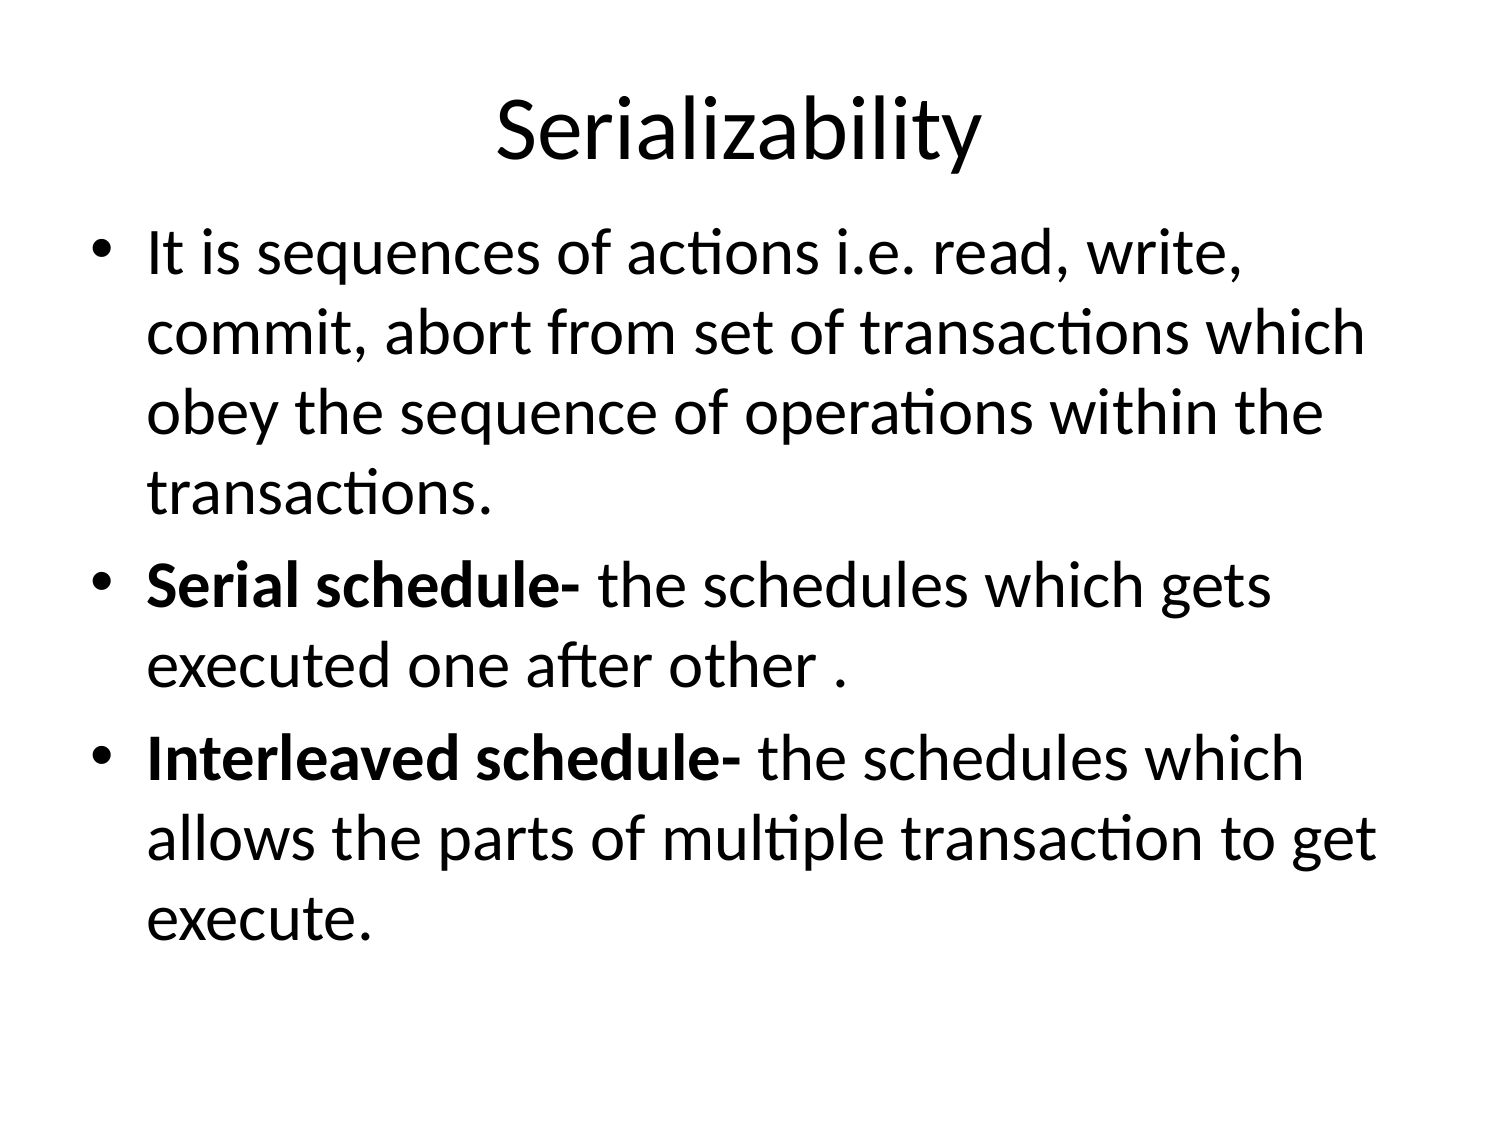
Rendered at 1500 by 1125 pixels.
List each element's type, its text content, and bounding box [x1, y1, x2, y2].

list It is sequences of actions i.e. read, write, commit, abort from set of transactions which obey the sequence of operations within the transactions. Serial schedule- the schedules which gets executed one after other . Interleaved schedule- the schedules which allows the parts of multiple transaction to get execute. [75, 200, 1425, 1075]
title Serializability [75, 45, 1425, 200]
